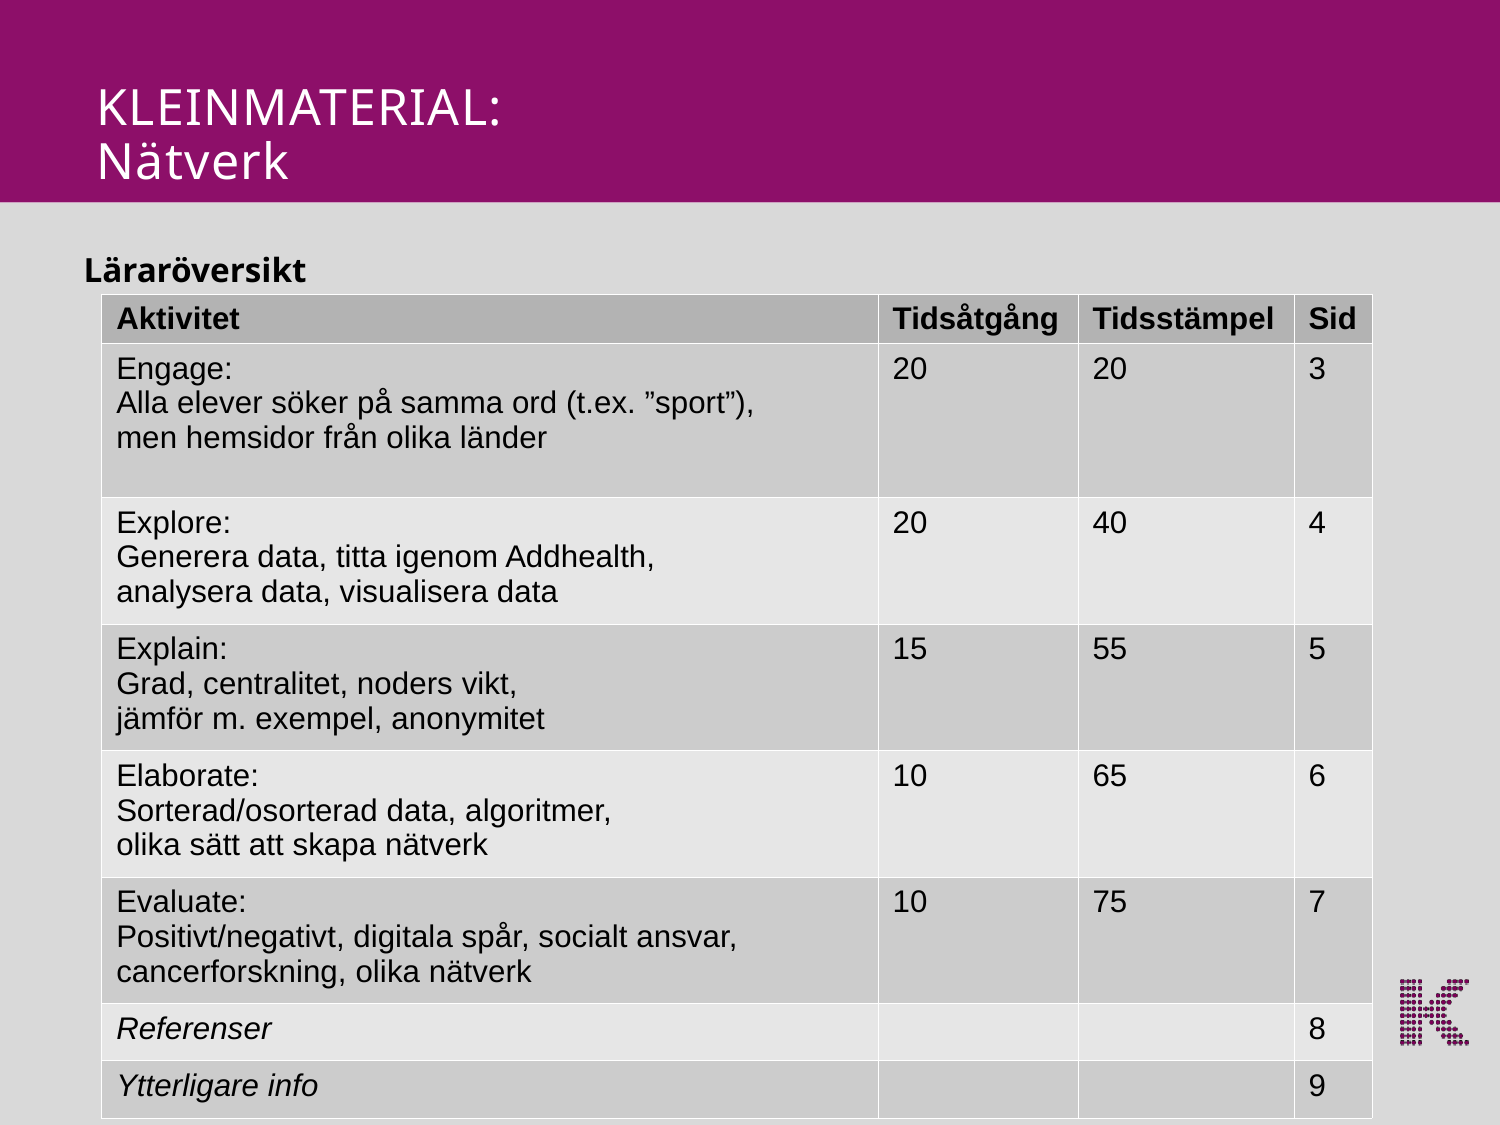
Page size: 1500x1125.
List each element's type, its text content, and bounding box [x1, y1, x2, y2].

table_cell [879, 1061, 1078, 1118]
table_header Aktivitet [102, 295, 878, 343]
table_cell [879, 1004, 1078, 1060]
text_box [0, 0, 1500, 203]
text_box KLEINMATERIAL: Nätverk [94, 79, 707, 134]
table_cell 10 [879, 878, 1078, 1003]
table_cell [1079, 1004, 1294, 1060]
table_cell 75 [1079, 878, 1294, 1003]
table_cell 20 [879, 498, 1078, 624]
table_header Tidsstämpel [1079, 295, 1294, 343]
table_cell 20 [1079, 344, 1294, 497]
table_cell Evaluate: Positivt/negativt, digitala spår, socialt ansvar, cancerforskning, olika nätverk [102, 878, 878, 1003]
text_box Läraröversikt [68, 242, 473, 337]
table_cell 5 [1295, 625, 1372, 750]
table_cell 65 [1079, 751, 1294, 877]
table_cell Explain: Grad, centralitet, noders vikt, jämför m. exempel, anonymitet [102, 625, 878, 750]
table_cell 8 [1295, 1004, 1372, 1060]
table_header Tidsåtgång [879, 295, 1078, 343]
table_header Sid [1295, 295, 1372, 343]
table_cell 4 [1295, 498, 1372, 624]
table_cell 10 [879, 751, 1078, 877]
table_cell 15 [879, 625, 1078, 750]
table_cell Elaborate: Sorterad/osorterad data, algoritmer, olika sätt att skapa nätverk [102, 751, 878, 877]
table_cell 20 [879, 344, 1078, 497]
table_cell Explore: Generera data, titta igenom Addhealth, analysera data, visualisera data [102, 498, 878, 624]
text_box [1373, 935, 1500, 1101]
table_cell 9 [1295, 1061, 1372, 1118]
table_cell 55 [1079, 625, 1294, 750]
table_cell 7 [1295, 878, 1372, 1003]
table_cell Engage: Alla elever söker på samma ord (t.ex. ”sport”), men hemsidor från olika länder [102, 344, 878, 497]
table_cell 3 [1295, 344, 1372, 497]
table_cell 6 [1295, 751, 1372, 877]
table_cell Ytterligare info [102, 1061, 878, 1118]
table_cell 40 [1079, 498, 1294, 624]
table_cell Referenser [102, 1004, 878, 1060]
text_box [0, 203, 1500, 1125]
table_cell [1079, 1061, 1294, 1118]
